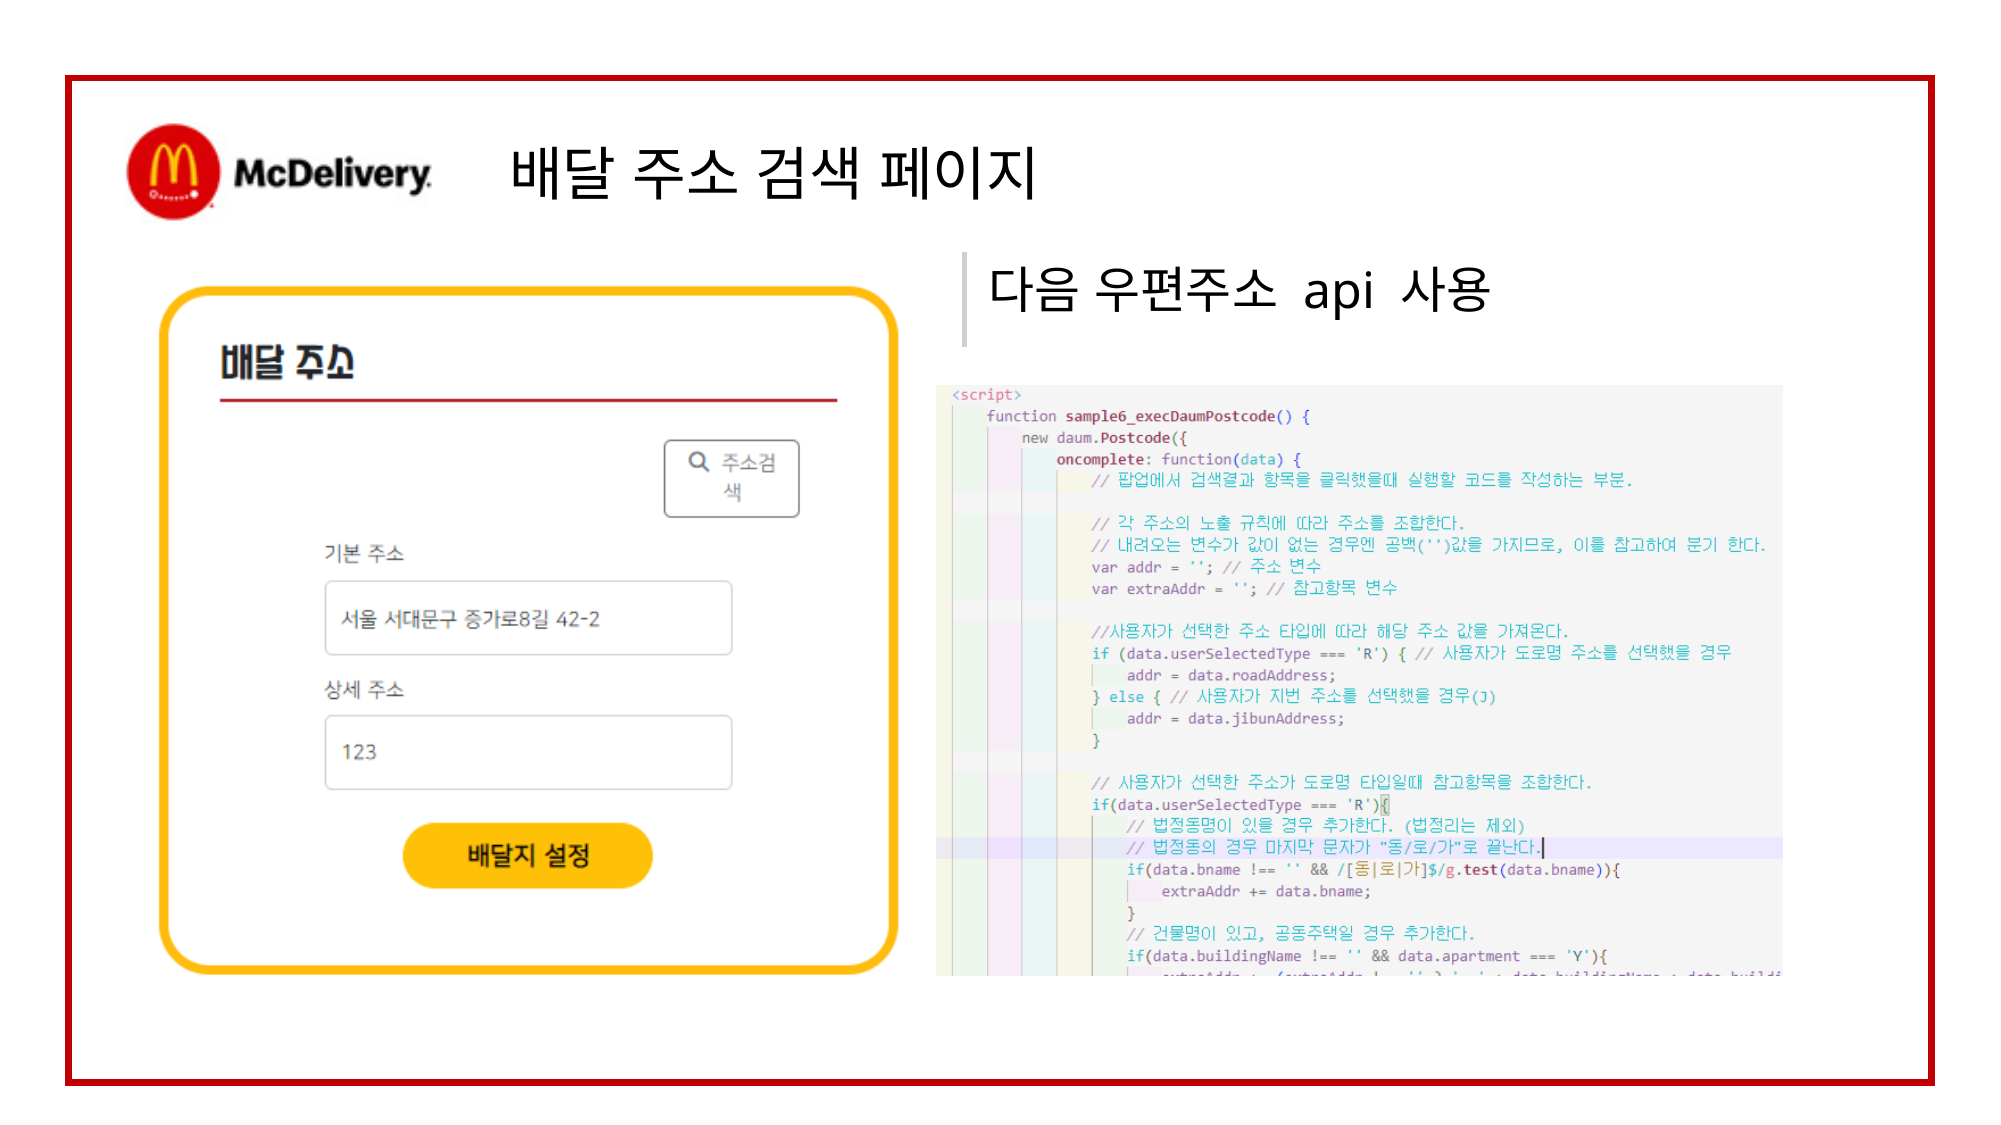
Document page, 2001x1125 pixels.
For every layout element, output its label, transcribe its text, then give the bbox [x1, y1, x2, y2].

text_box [964, 251, 1637, 348]
picture [124, 274, 1783, 1014]
picture [124, 122, 434, 223]
text_box [67, 77, 1932, 1084]
text_box 배달 주소 검색 페이지 [494, 129, 1130, 215]
